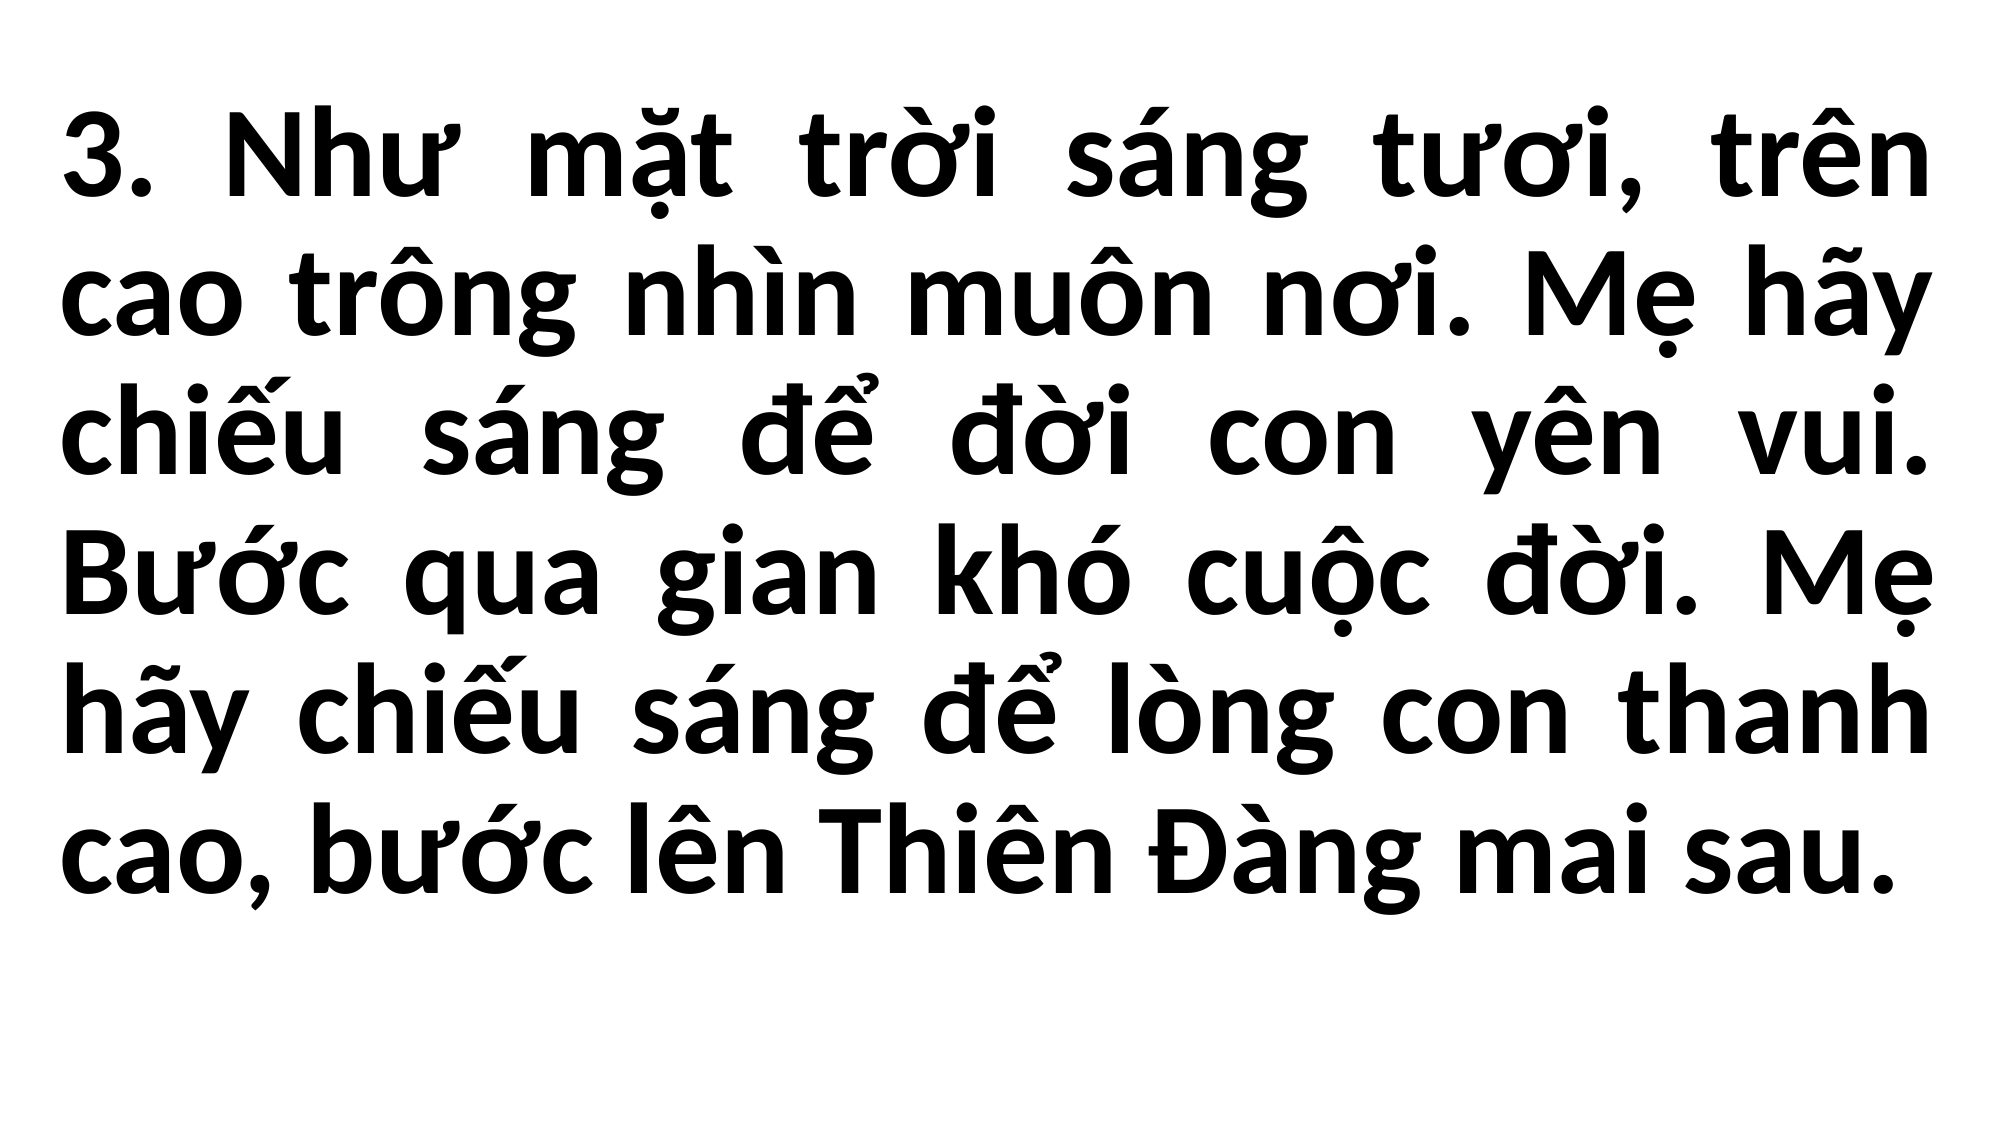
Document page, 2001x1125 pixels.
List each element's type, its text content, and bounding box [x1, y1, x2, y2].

list 3. Như mặt trời sáng tươi, trên cao trông nhìn muôn nơi. Mẹ hãy chiếu sáng để đời con yên vui. Bước qua gian khó cuộc đời. Mẹ hãy chiếu sáng để lòng con thanh cao, bước lên Thiên Đàng mai sau. [44, 76, 1952, 791]
